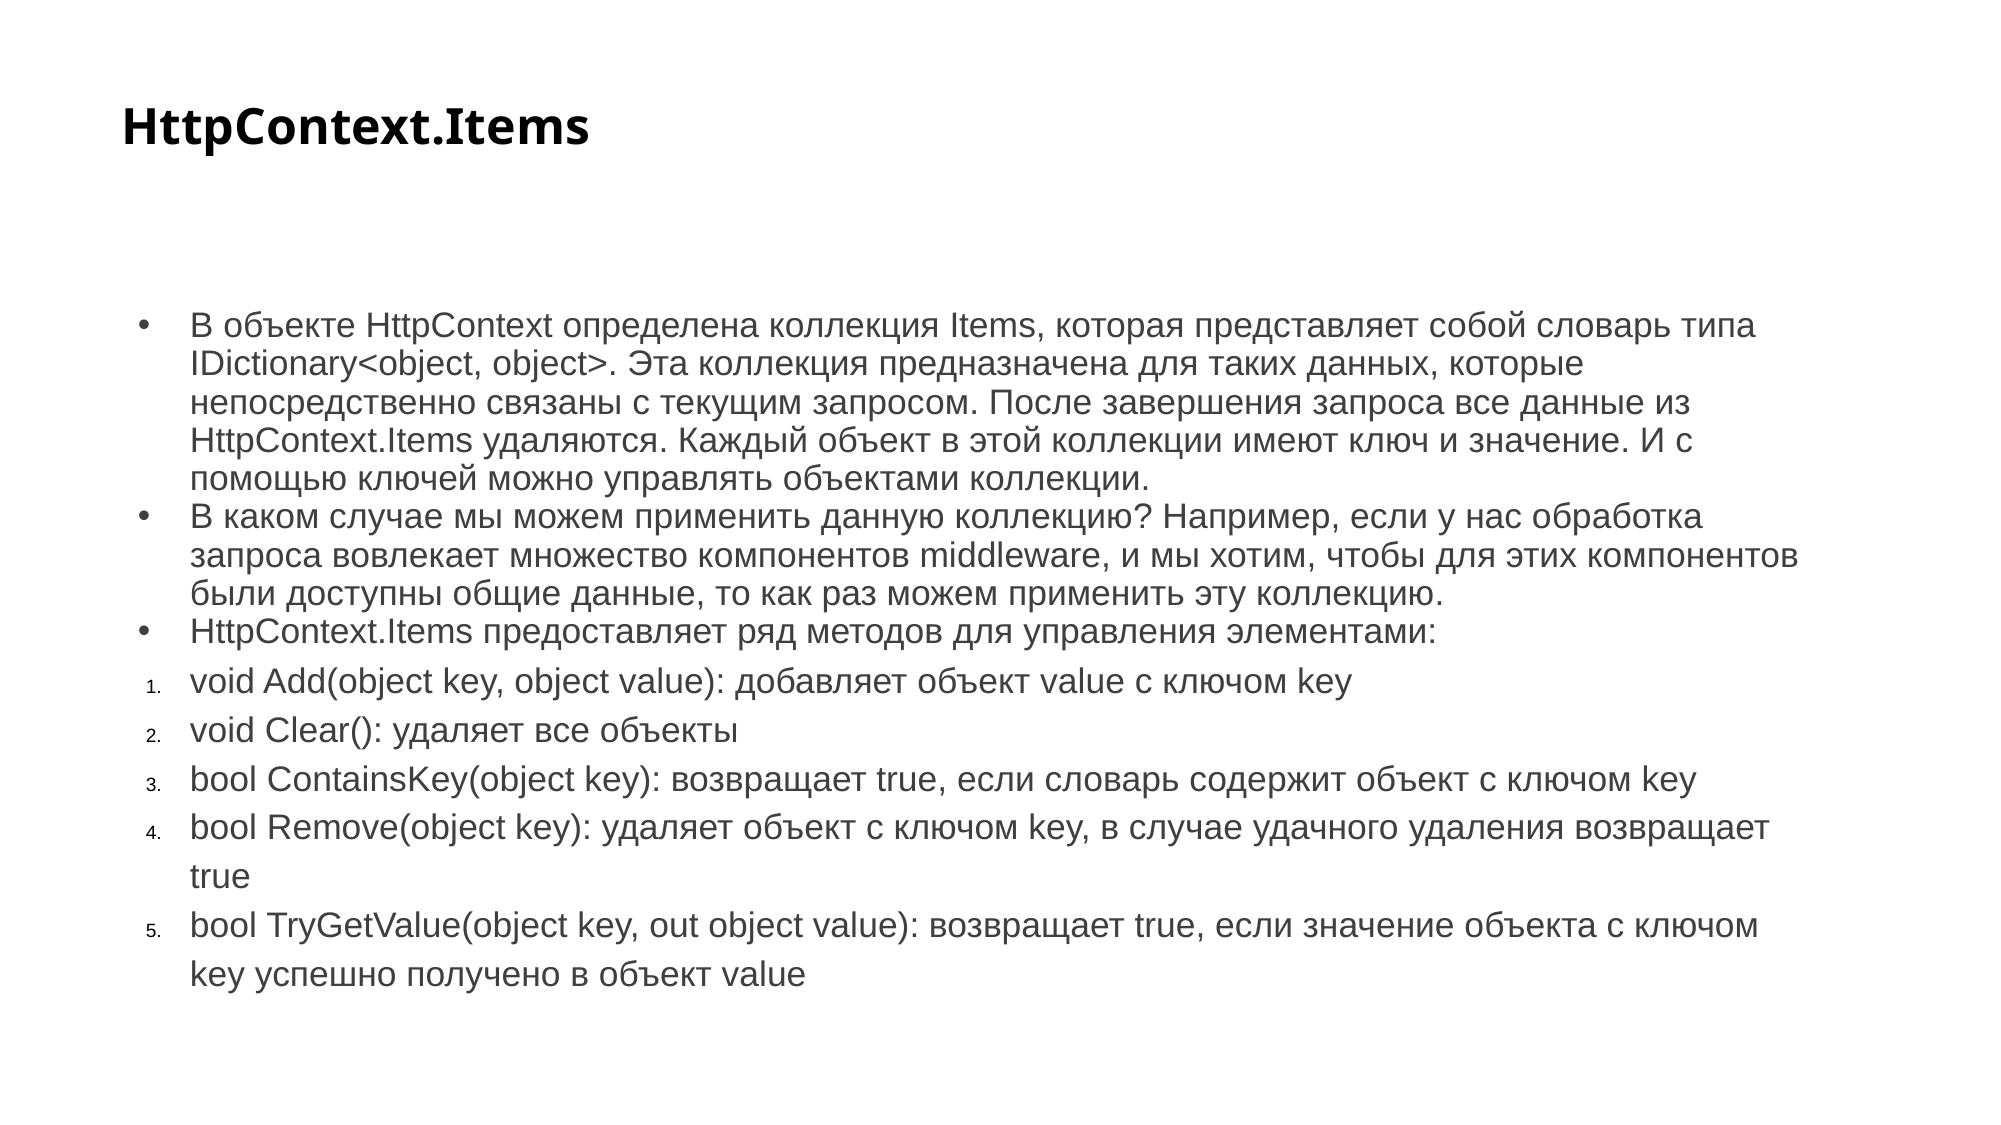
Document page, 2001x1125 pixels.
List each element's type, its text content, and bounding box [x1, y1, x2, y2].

title HttpContext.Items [106, 42, 1832, 260]
list В объекте HttpContext определена коллекция Items, которая представляет собой словарь типа IDictionary<object, object>. Эта коллекция предназначена для таких данных, которые непосредственно связаны с текущим запросом. После завершения запроса все данные из HttpContext.Items удаляются. Каждый объект в этой коллекции имеют ключ и значение. И с помощью ключей можно управлять объектами коллекции. В каком случае мы можем применить данную коллекцию? Например, если у нас обработка запроса вовлекает множество компонентов middleware, и мы хотим, чтобы для этих компонентов были доступны общие данные, то как раз можем применить эту коллекцию. HttpContext.Items предоставляет ряд методов для управления элементами: void Add(object key, object value): добавляет объект value с ключом key void Clear(): удаляет все объекты bool ContainsKey(object key): возвращает true, если словарь содержит объект с ключом key bool Remove(object key): удаляет объект с ключом key, в случае удачного удаления возвращает true bool TryGetValue(object key, out object value): возвращает true, если значение объекта с ключом key успешно получено в объект value [106, 299, 1832, 1014]
